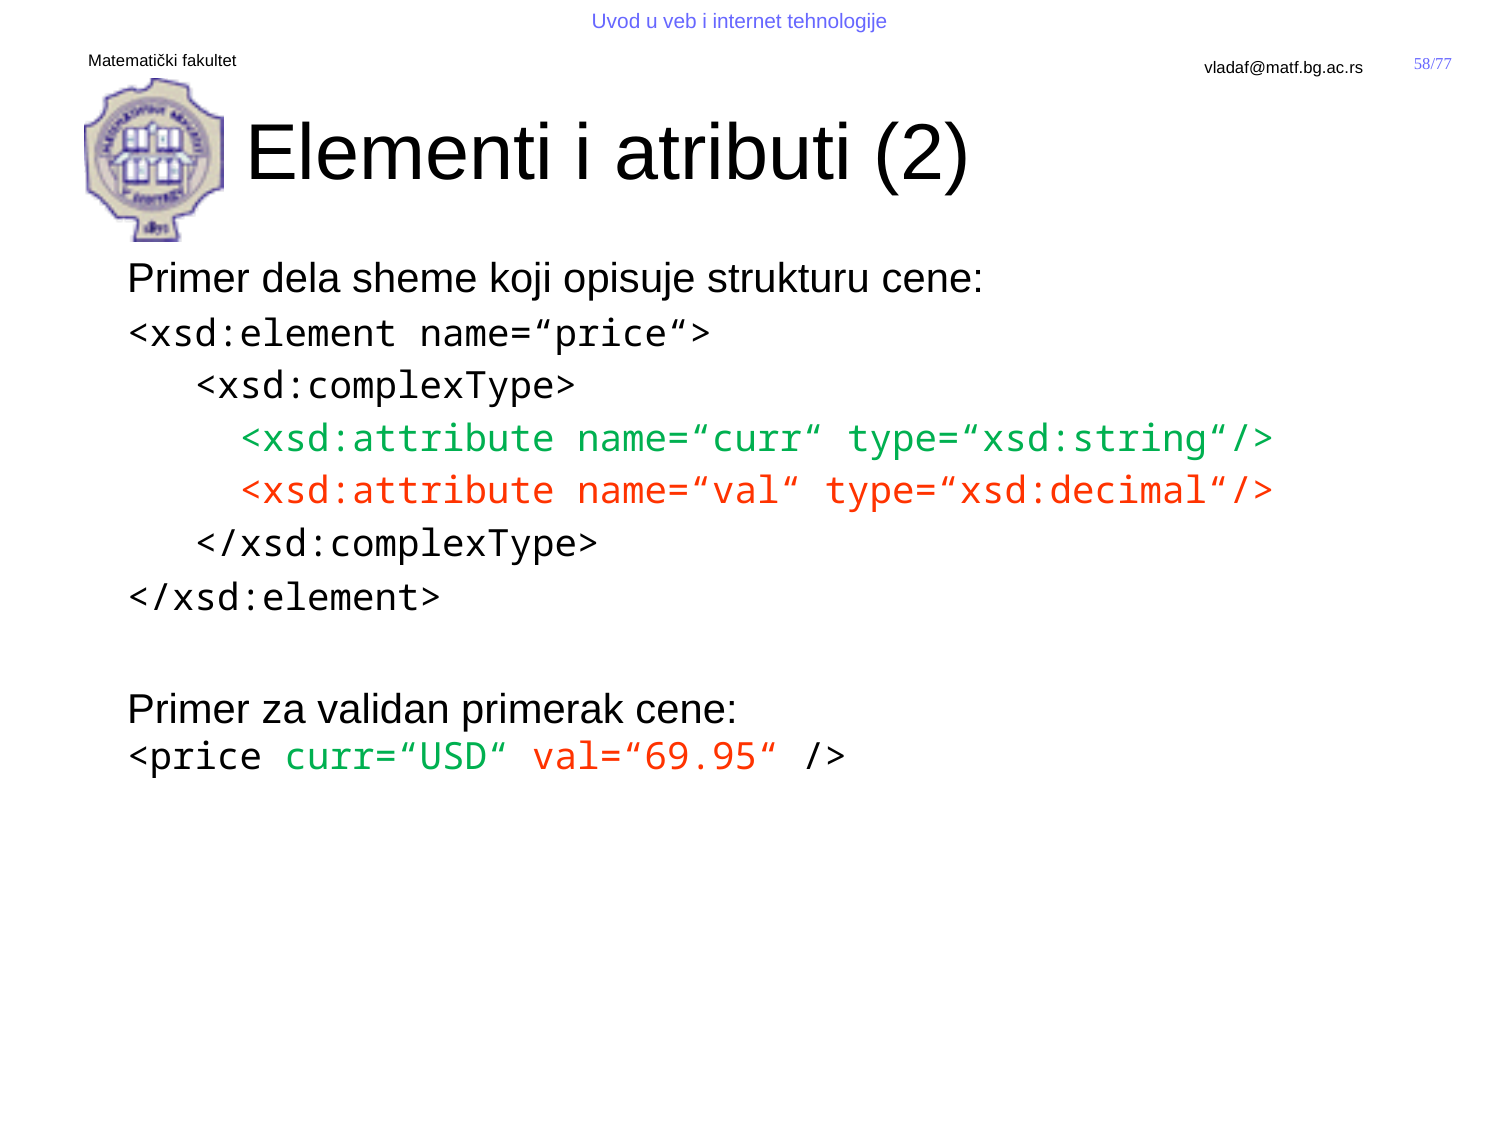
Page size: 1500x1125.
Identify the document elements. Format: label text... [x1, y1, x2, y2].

picture [84, 78, 224, 242]
list Primer dela sheme koji opisuje strukturu cene: <xsd:element name=“price“> <xsd:complexType> <xsd:attribute name=“curr“ type=“xsd:string“/> <xsd:attribute name=“val“ type=“xsd:decimal“/> </xsd:complexType> </xsd:element> Primer za validan primerak cene: <price curr=“USD“ val=“69.95“ /> [112, 243, 1447, 1080]
title Elementi i atributi (2) [230, 54, 1483, 243]
